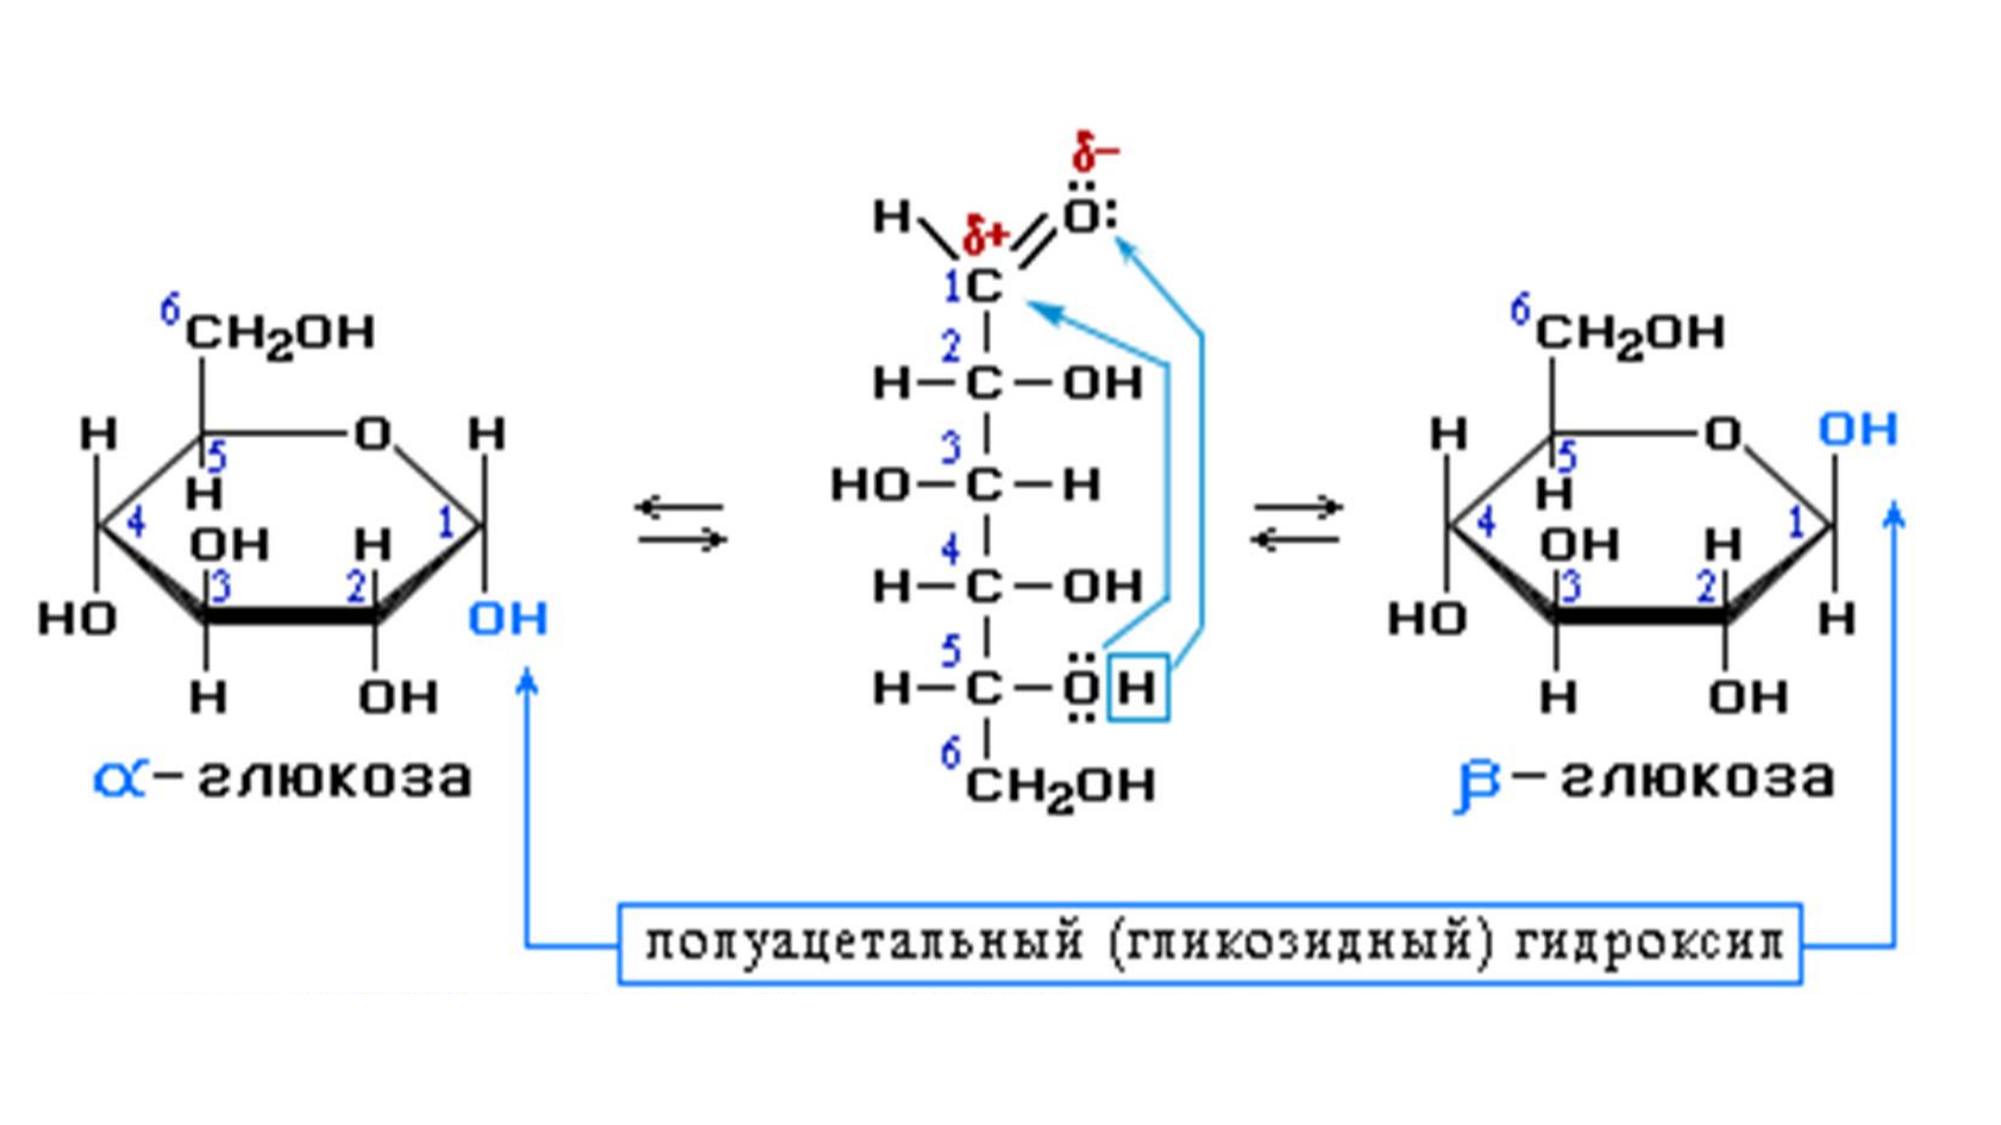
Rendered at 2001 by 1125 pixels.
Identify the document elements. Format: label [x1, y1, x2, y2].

picture [30, 119, 1933, 994]
